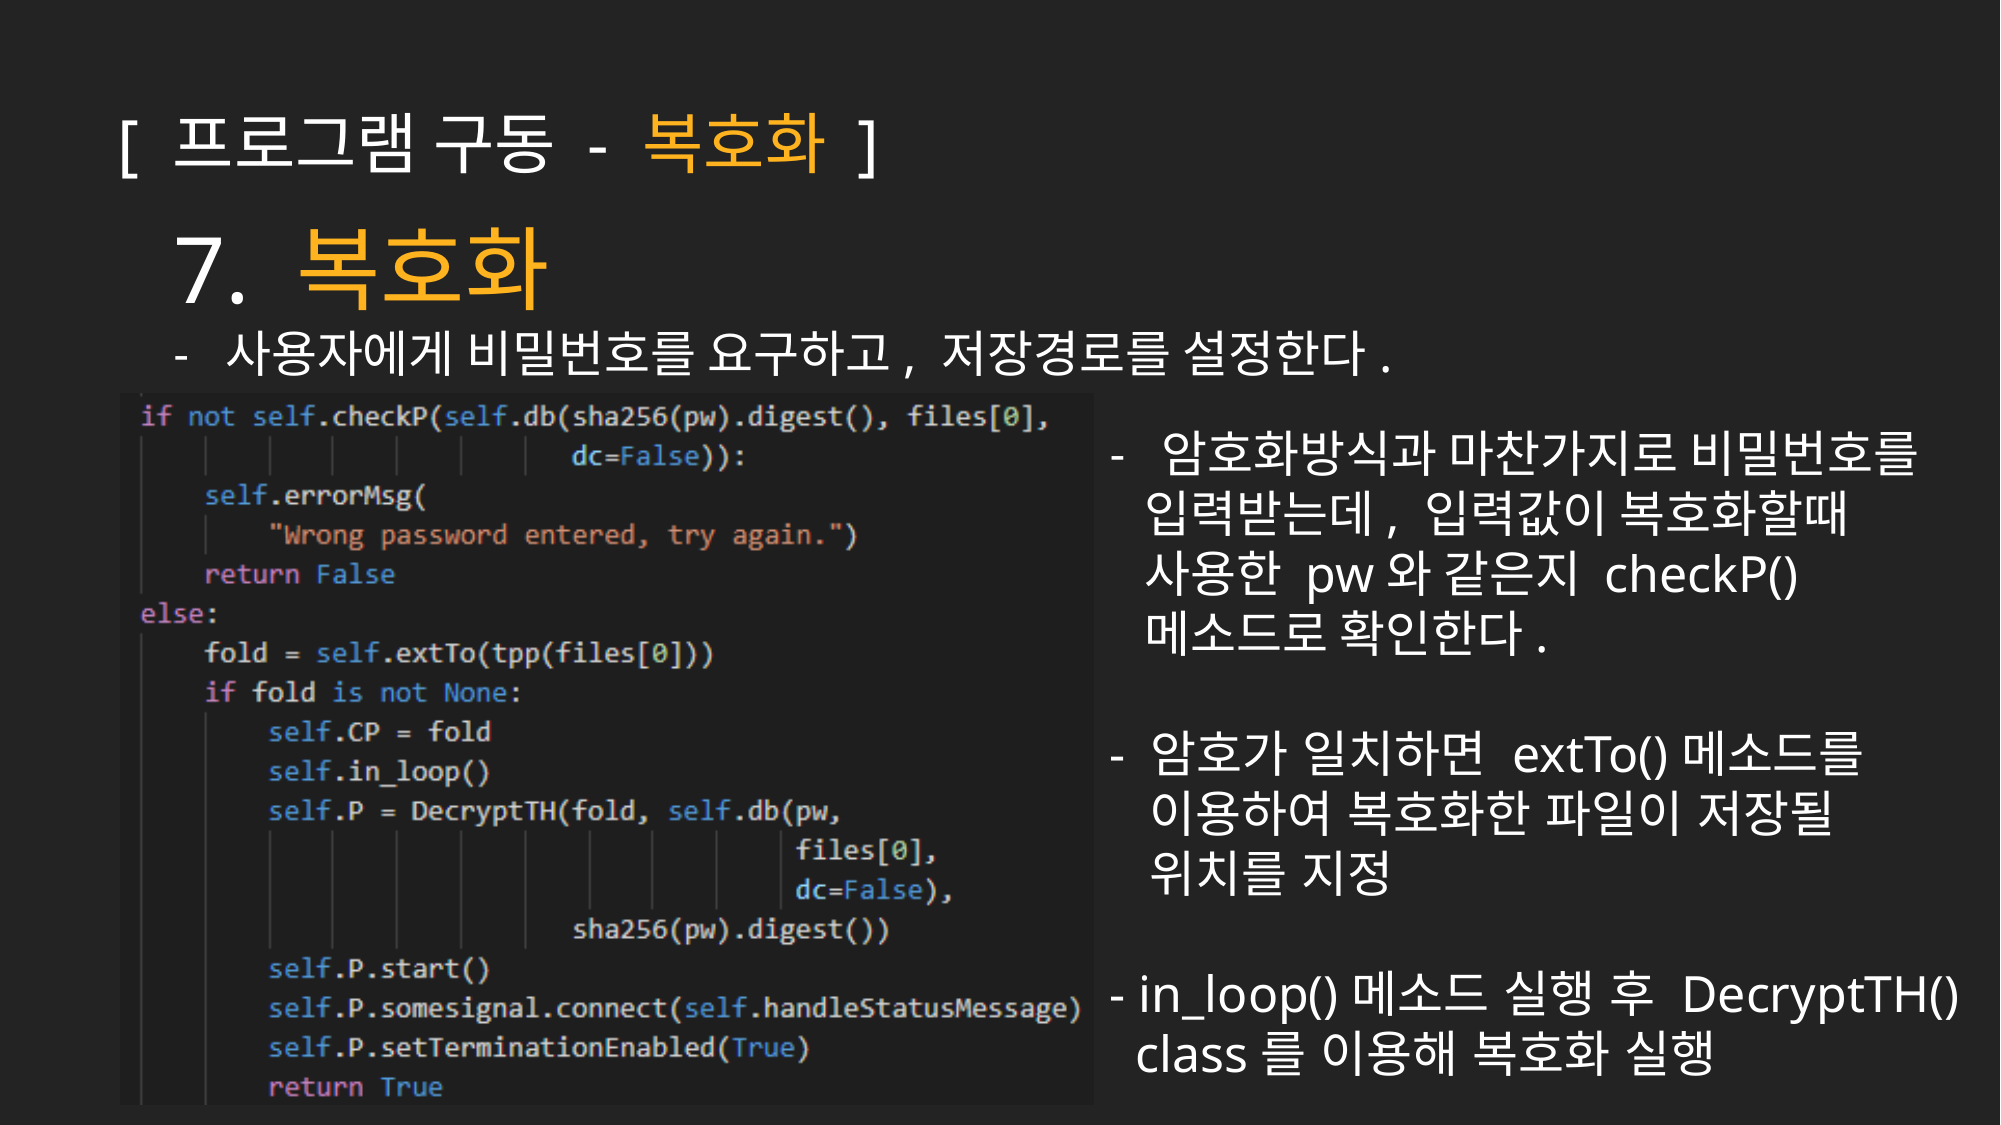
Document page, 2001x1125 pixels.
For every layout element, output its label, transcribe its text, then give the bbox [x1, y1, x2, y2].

text_box [ 프로그램 구동 - 복호화 ] [102, 94, 1063, 190]
text_box 7. 복호화 - 사용자에게 비밀번호를 요구하고, 저장경로를 설정한다. [158, 204, 1712, 414]
picture [120, 393, 1094, 1105]
text_box - 암호화방식과 마찬가지로 비밀번호를 입력받는데, 입력값이 복호화할때 사용한 pw와 같은지 checkP() 메소드로 확인한다. - 암호가 일치하면 extTo()메소드를 이용하여 복호화한 파일이 저장될 위치를 지정 - in_loop()메소드 실행 후 DecryptTH() class를 이용해 복호화 실행 [1094, 414, 2000, 1125]
